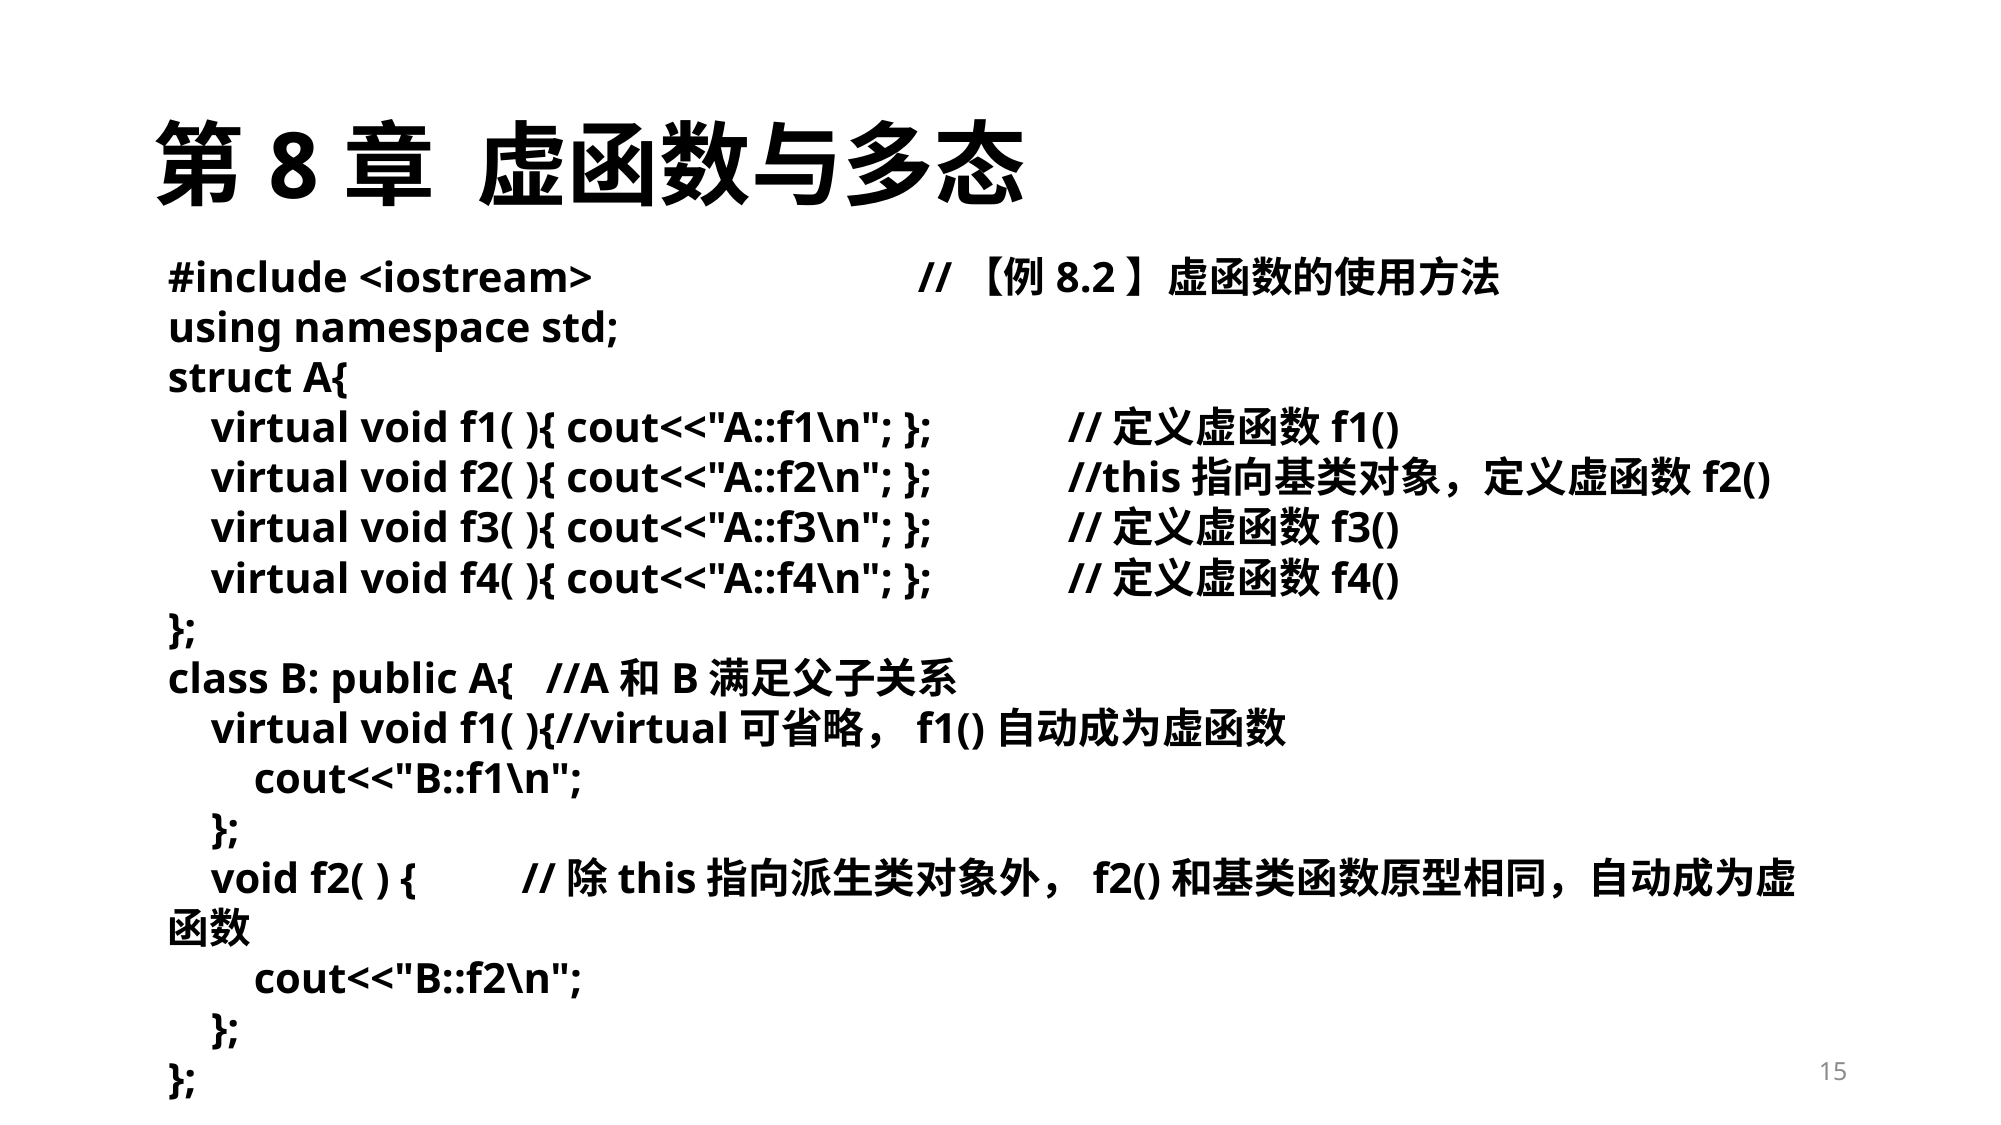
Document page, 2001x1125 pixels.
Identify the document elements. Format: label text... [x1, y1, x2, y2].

text_box #include <iostream> //【例8.2】虚函数的使用方法 using namespace std; struct A{ virtual void f1( ){ cout<<"A::f1\n"; }; //定义虚函数f1() virtual void f2( ){ cout<<"A::f2\n"; }; //this指向基类对象，定义虚函数f2() virtual void f3( ){ cout<<"A::f3\n"; }; //定义虚函数f3() virtual void f4( ){ cout<<"A::f4\n"; }; //定义虚函数f4() }; class B: public A{ //A和B满足父子关系 virtual void f1( ){//virtual可省略，f1()自动成为虚函数 cout<<"B::f1\n"; }; void f2( ) { //除this指向派生类对象外，f2()和基类函数原型相同，自动成为虚函数 cout<<"B::f2\n"; }; }; [153, 243, 1848, 1109]
title 第8章 虚函数与多态 [137, 59, 1863, 278]
slide_number 15 [1412, 1042, 1863, 1103]
